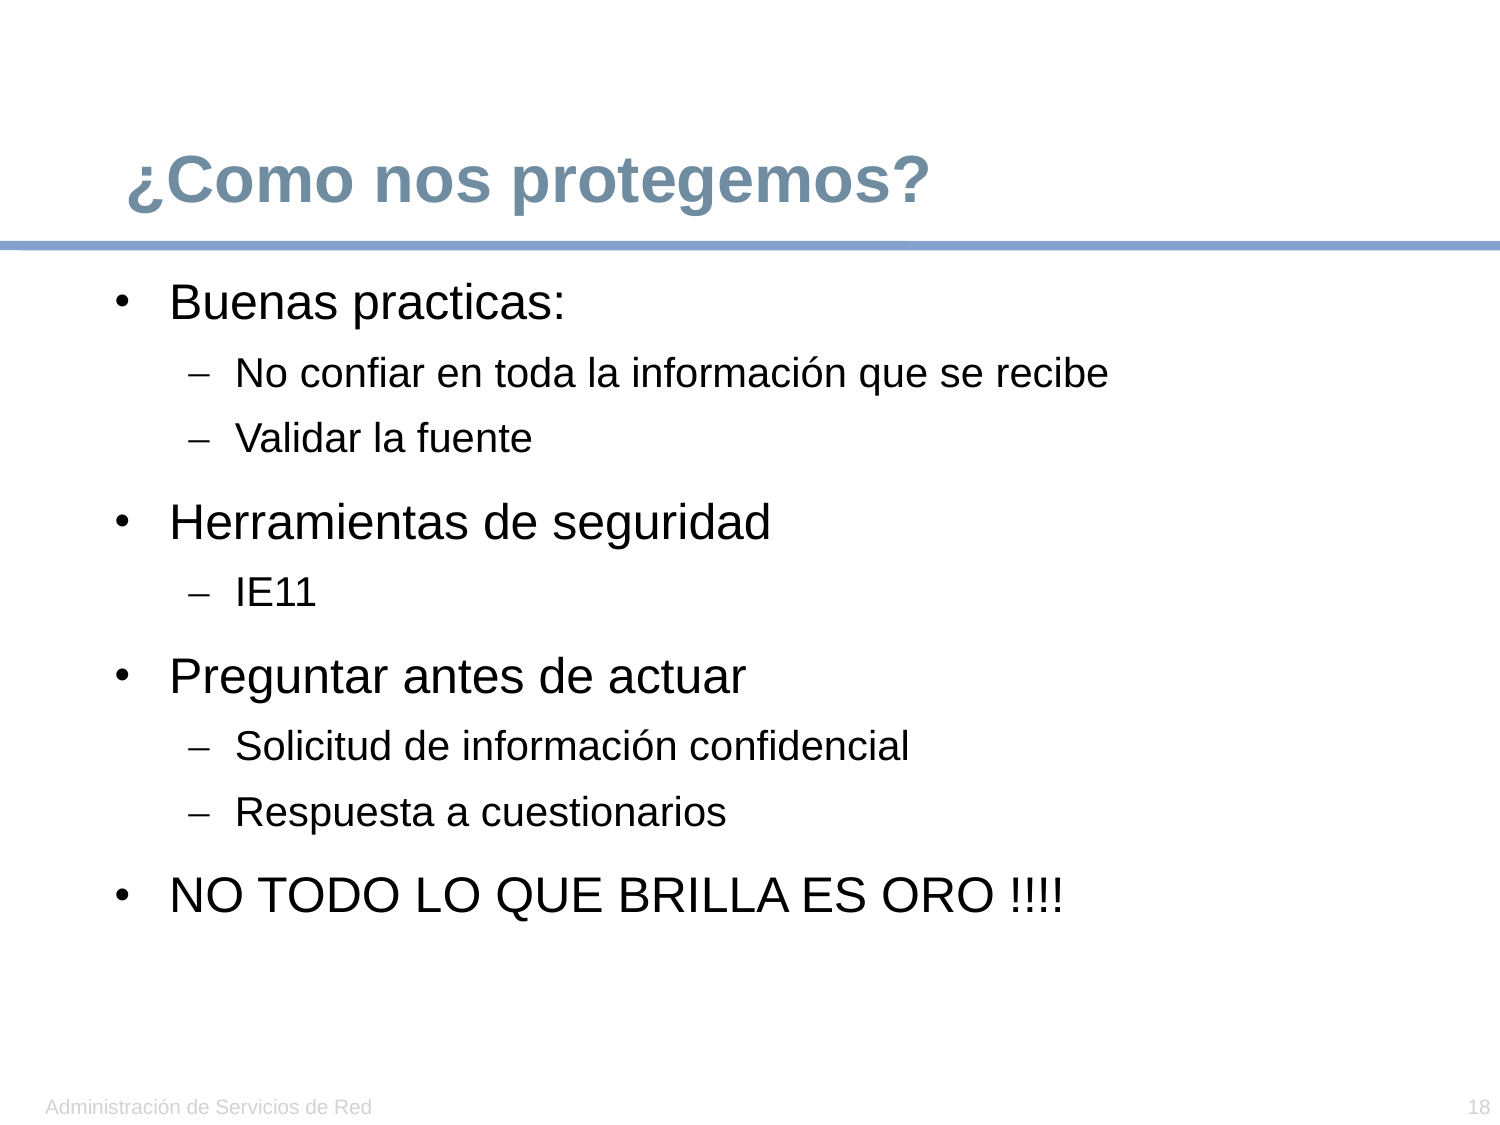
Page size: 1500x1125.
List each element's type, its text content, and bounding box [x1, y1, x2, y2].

list Buenas practicas: No confiar en toda la información que se recibe Validar la fuente Herramientas de seguridad IE11 Preguntar antes de actuar Solicitud de información confidencial Respuesta a cuestionarios NO TODO LO QUE BRILLA ES ORO !!!! [100, 266, 1432, 863]
title ¿Como nos protegemos? [111, 66, 1446, 224]
